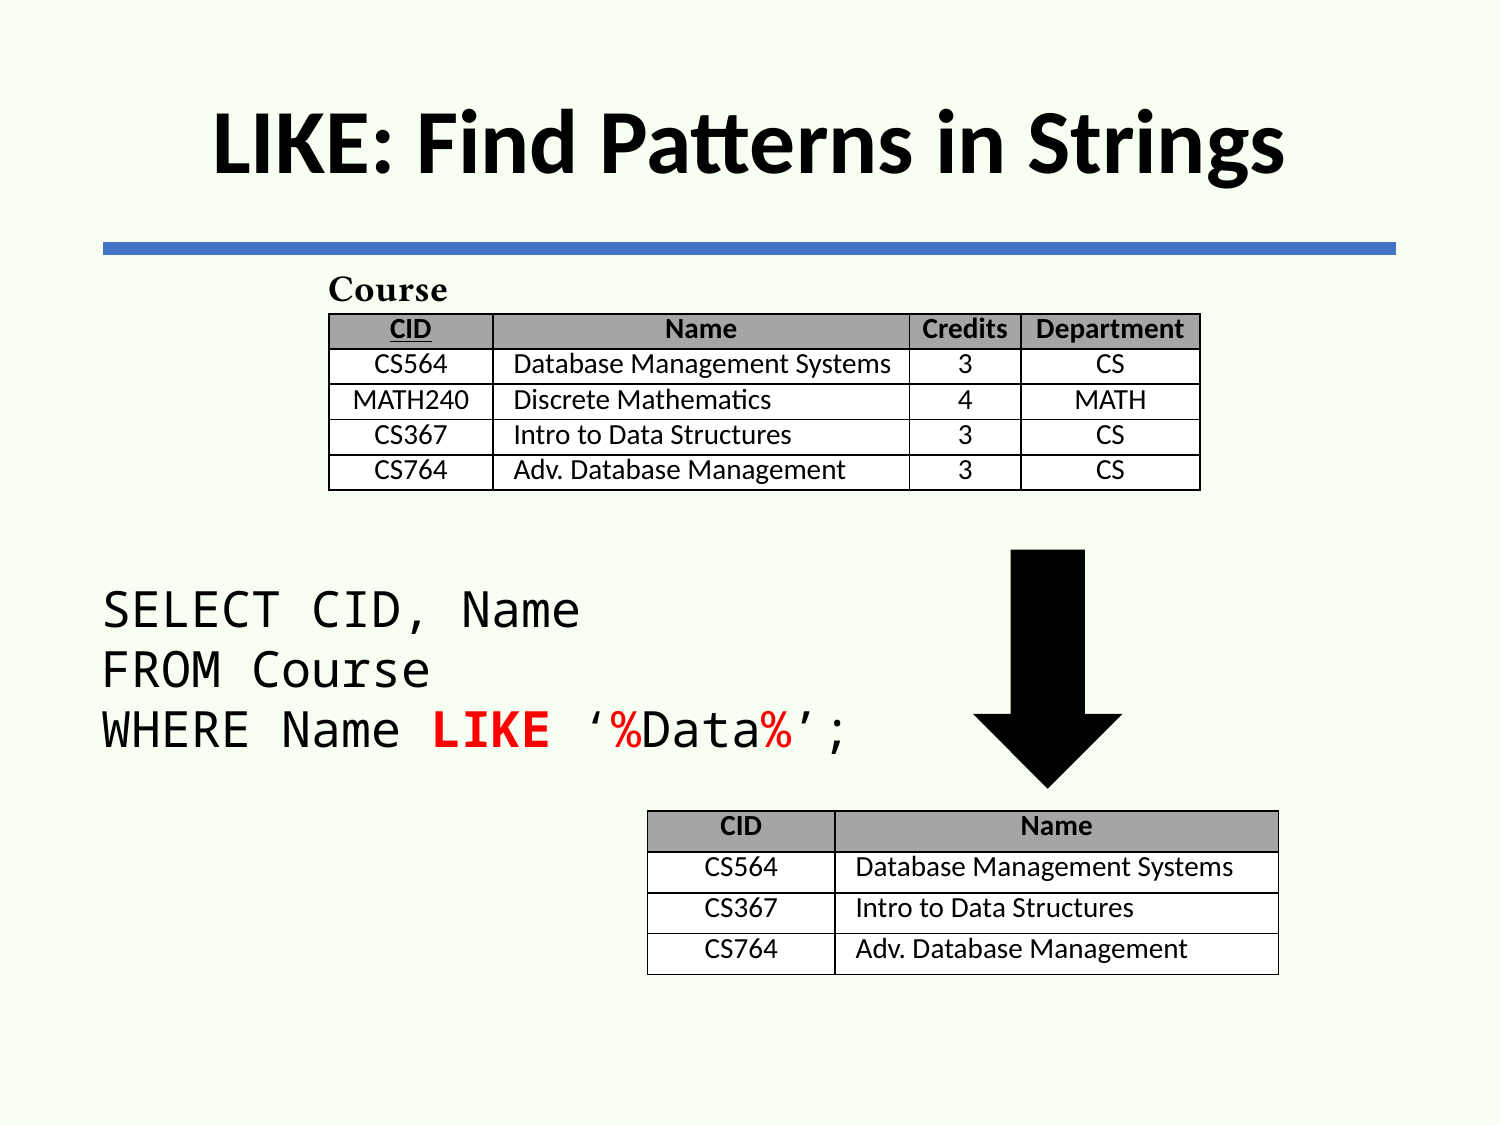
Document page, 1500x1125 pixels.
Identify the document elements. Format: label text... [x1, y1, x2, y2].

table_cell CS [1022, 350, 1199, 383]
table_cell CS [1022, 420, 1199, 454]
table_cell CS764 [648, 934, 834, 974]
table_cell CS367 [330, 420, 492, 454]
table_header Name [494, 315, 909, 348]
table_cell MATH240 [330, 385, 492, 419]
table_cell CS764 [330, 456, 492, 489]
table_cell Intro to Data Structures [836, 894, 1278, 933]
table_header Credits [910, 315, 1020, 348]
title LIKE: Find Patterns in Strings [103, 35, 1397, 253]
text_box SELECT CID, Name FROM Course WHERE Name LIKE ‘%Data%’; [86, 569, 987, 842]
table_cell Adv. Database Management [494, 456, 909, 489]
table_cell CS [1022, 456, 1199, 489]
table_cell Intro to Data Structures [494, 420, 909, 454]
table_cell 3 [910, 420, 1020, 454]
text_box [972, 549, 1123, 789]
table_header CID [330, 315, 492, 348]
table_header Name [836, 812, 1278, 851]
table_cell CS367 [648, 894, 834, 933]
table_cell MATH [1022, 385, 1199, 419]
table_header CID [648, 812, 834, 851]
table_cell Adv. Database Management [836, 934, 1278, 974]
table_cell 3 [910, 350, 1020, 383]
table_cell CS564 [648, 853, 834, 892]
table_cell Database Management Systems [836, 853, 1278, 892]
table_cell Discrete Mathematics [494, 385, 909, 419]
table_cell 3 [910, 456, 1020, 489]
table_cell Database Management Systems [494, 350, 909, 383]
table_cell CS564 [330, 350, 492, 383]
table_header Department [1022, 315, 1199, 348]
text_box Course [313, 256, 464, 317]
table_cell 4 [910, 385, 1020, 419]
